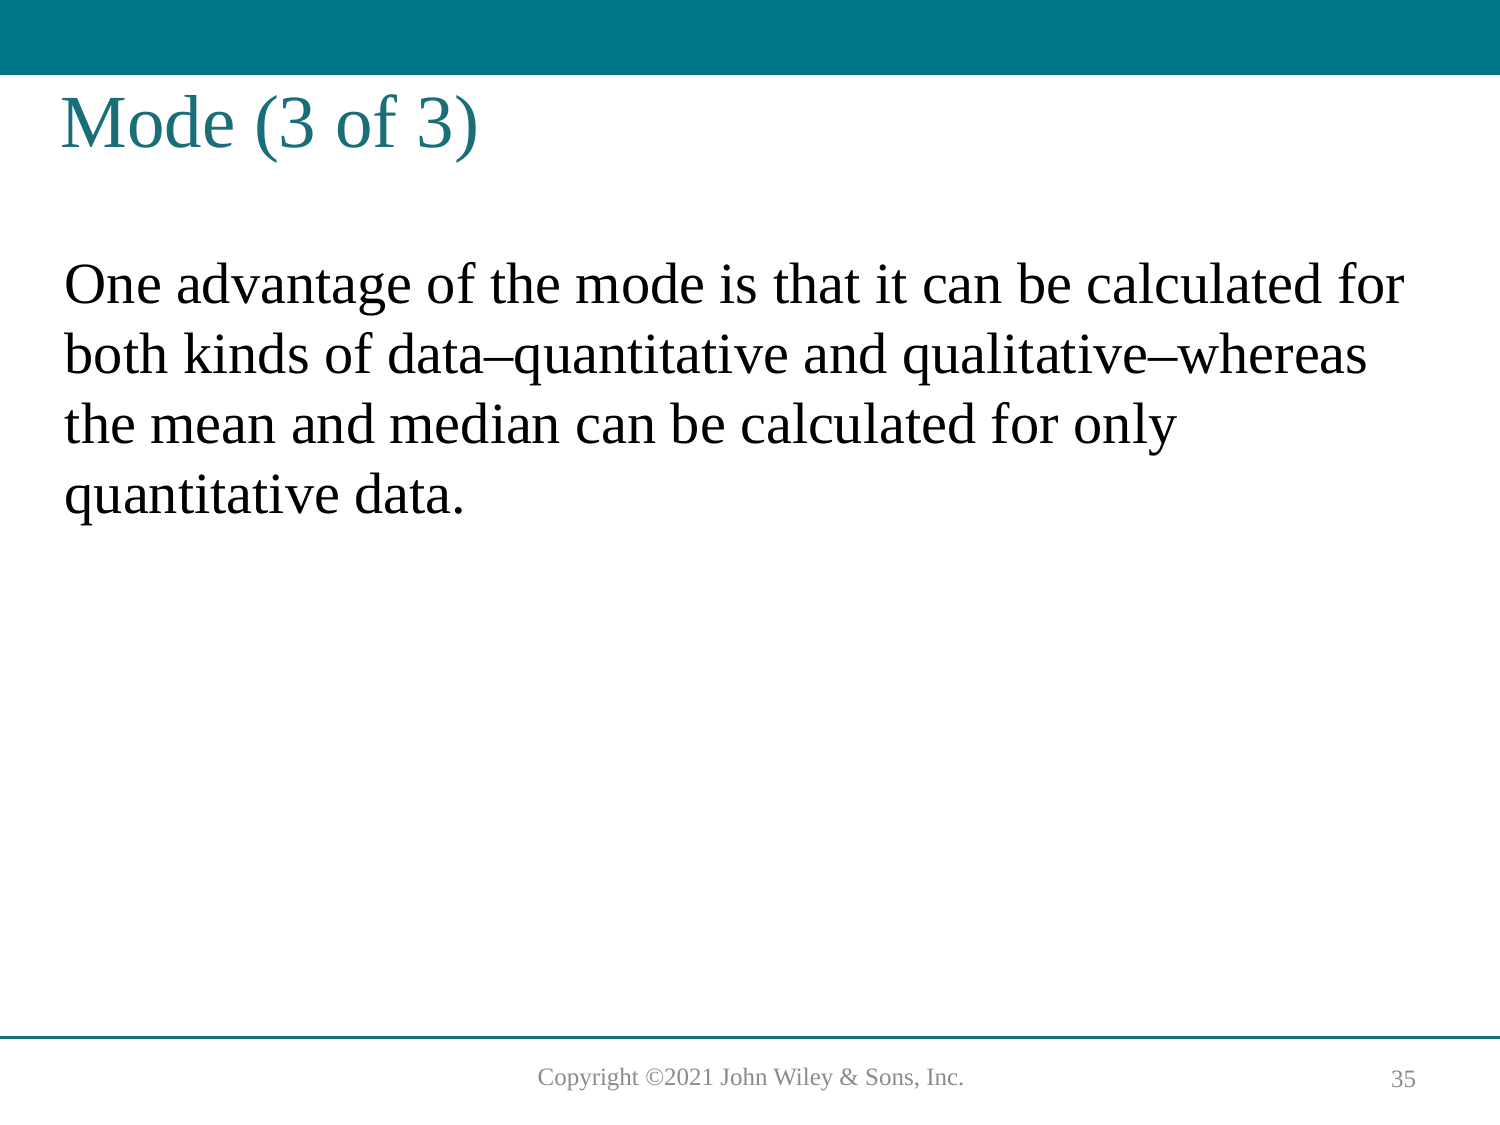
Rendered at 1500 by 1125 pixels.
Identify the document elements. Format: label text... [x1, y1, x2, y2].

title Mode (3 of 3) [45, 75, 1447, 235]
list One advantage of the mode is that it can be calculated for both kinds of data–quantitative and qualitative–whereas the mean and median can be calculated for only quantitative data. [50, 237, 1450, 950]
